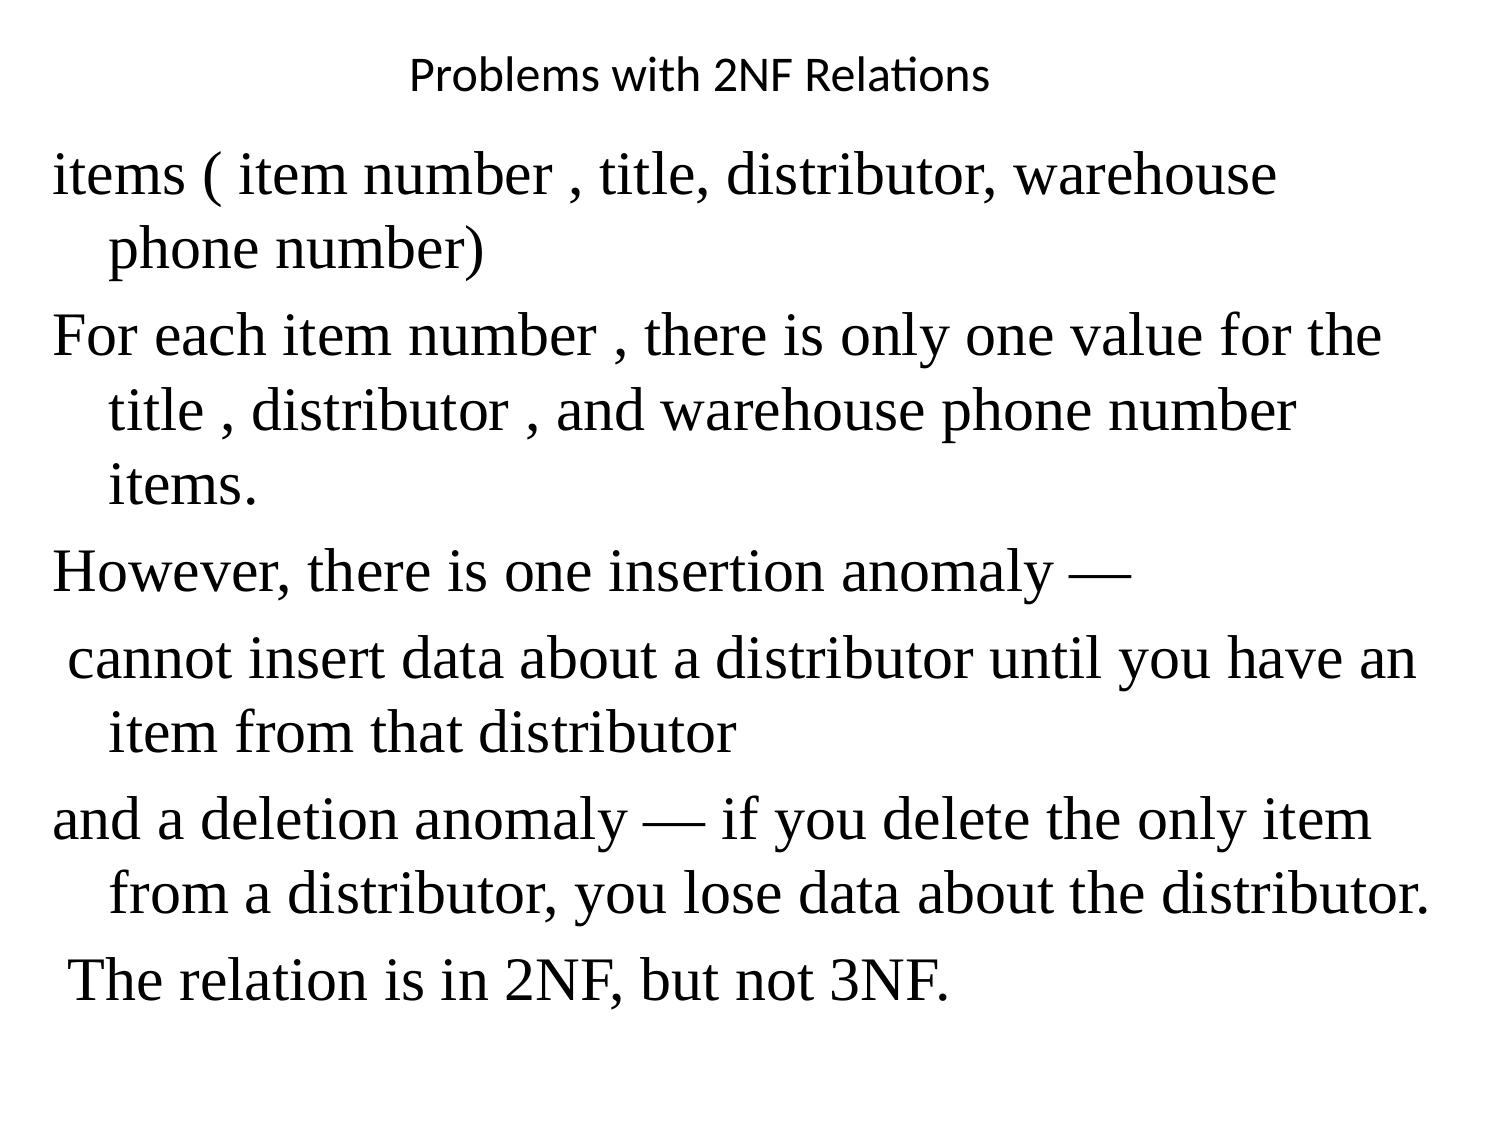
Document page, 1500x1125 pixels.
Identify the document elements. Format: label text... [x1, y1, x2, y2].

list items ( item number , title, distributor, warehouse phone number) For each item number , there is only one value for the title , distributor , and warehouse phone number items. However, there is one insertion anomaly — cannot insert data about a distributor until you have an item from that distributor and a deletion anomaly — if you delete the only item from a distributor, you lose data about the distributor. The relation is in 2NF, but not 3NF. [37, 125, 1463, 1075]
title Problems with 2NF Relations [24, 24, 1375, 118]
